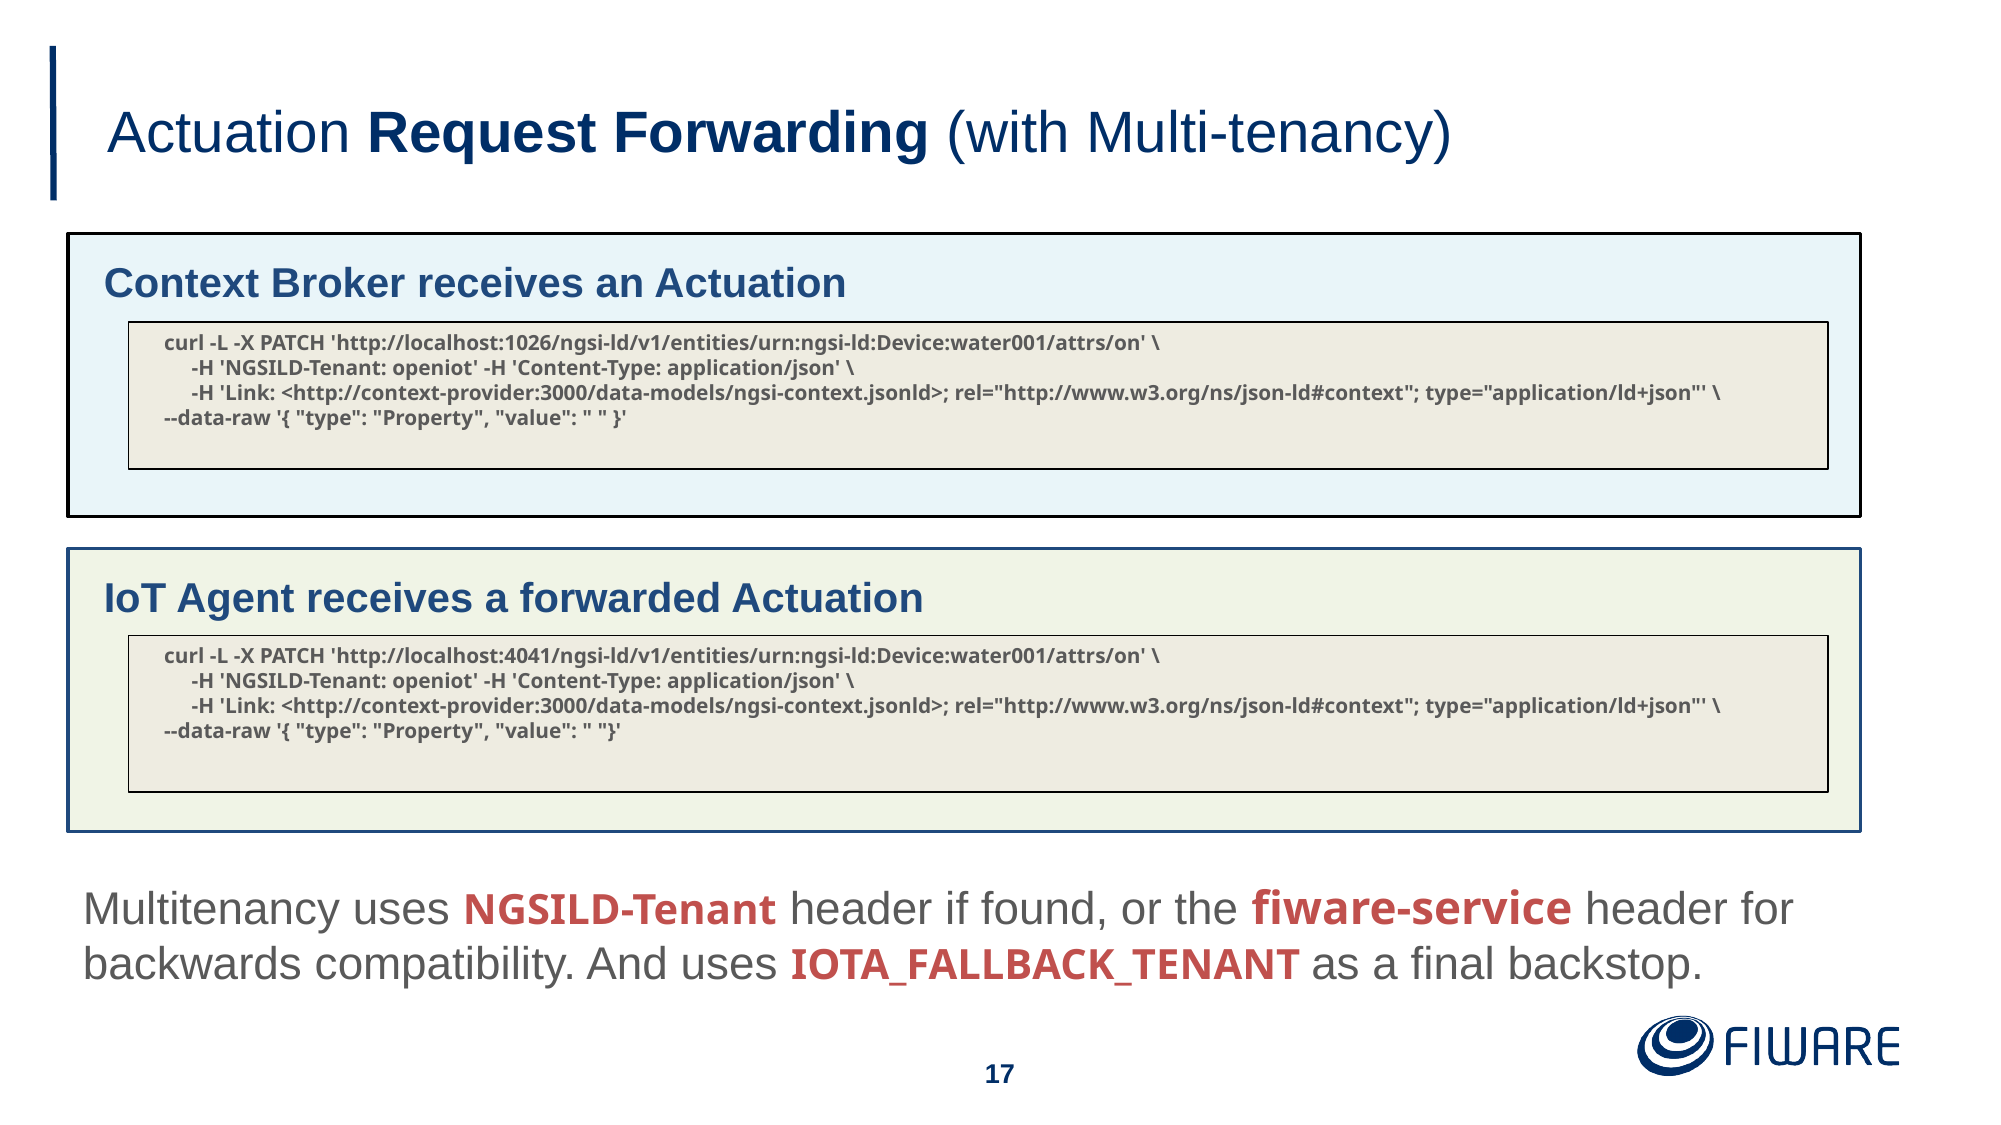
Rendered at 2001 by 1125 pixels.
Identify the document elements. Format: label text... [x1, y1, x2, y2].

title Actuation Request Forwarding (with Multi-tenancy) [92, 47, 1814, 213]
list curl -L -X PATCH 'http://localhost:1026/ngsi-ld/v1/entities/urn:ngsi-ld:Device:water001/attrs/on' \ -H 'NGSILD-Tenant: openiot' -H 'Content-Type: application/json' \ -H 'Link: <http://context-provider:3000/data-models/ngsi-context.jsonld>; rel="http://www.w3.org/ns/json-ld#context"; type="application/ld+json"' \ --data-raw '{ "type": "Property", "value": " " }' [128, 321, 1829, 469]
list IoT Agent receives a forwarded Actuation [67, 548, 1861, 832]
picture [1635, 1012, 1905, 1077]
slide_number ‹#› [887, 1042, 1113, 1103]
list Context Broker receives an Actuation [67, 233, 1861, 517]
text_box Multitenancy uses NGSILD-Tenant header if found, or the fiware-service header for backwards compatibility. And uses IOTA_FALLBACK_TENANT as a final backstop. [67, 863, 1861, 1011]
list curl -L -X PATCH 'http://localhost:4041/ngsi-ld/v1/entities/urn:ngsi-ld:Device:water001/attrs/on' \ -H 'NGSILD-Tenant: openiot' -H 'Content-Type: application/json' \ -H 'Link: <http://context-provider:3000/data-models/ngsi-context.jsonld>; rel="http://www.w3.org/ns/json-ld#context"; type="application/ld+json"' \ --data-raw '{ "type": "Property", "value": " "}' [128, 635, 1829, 792]
